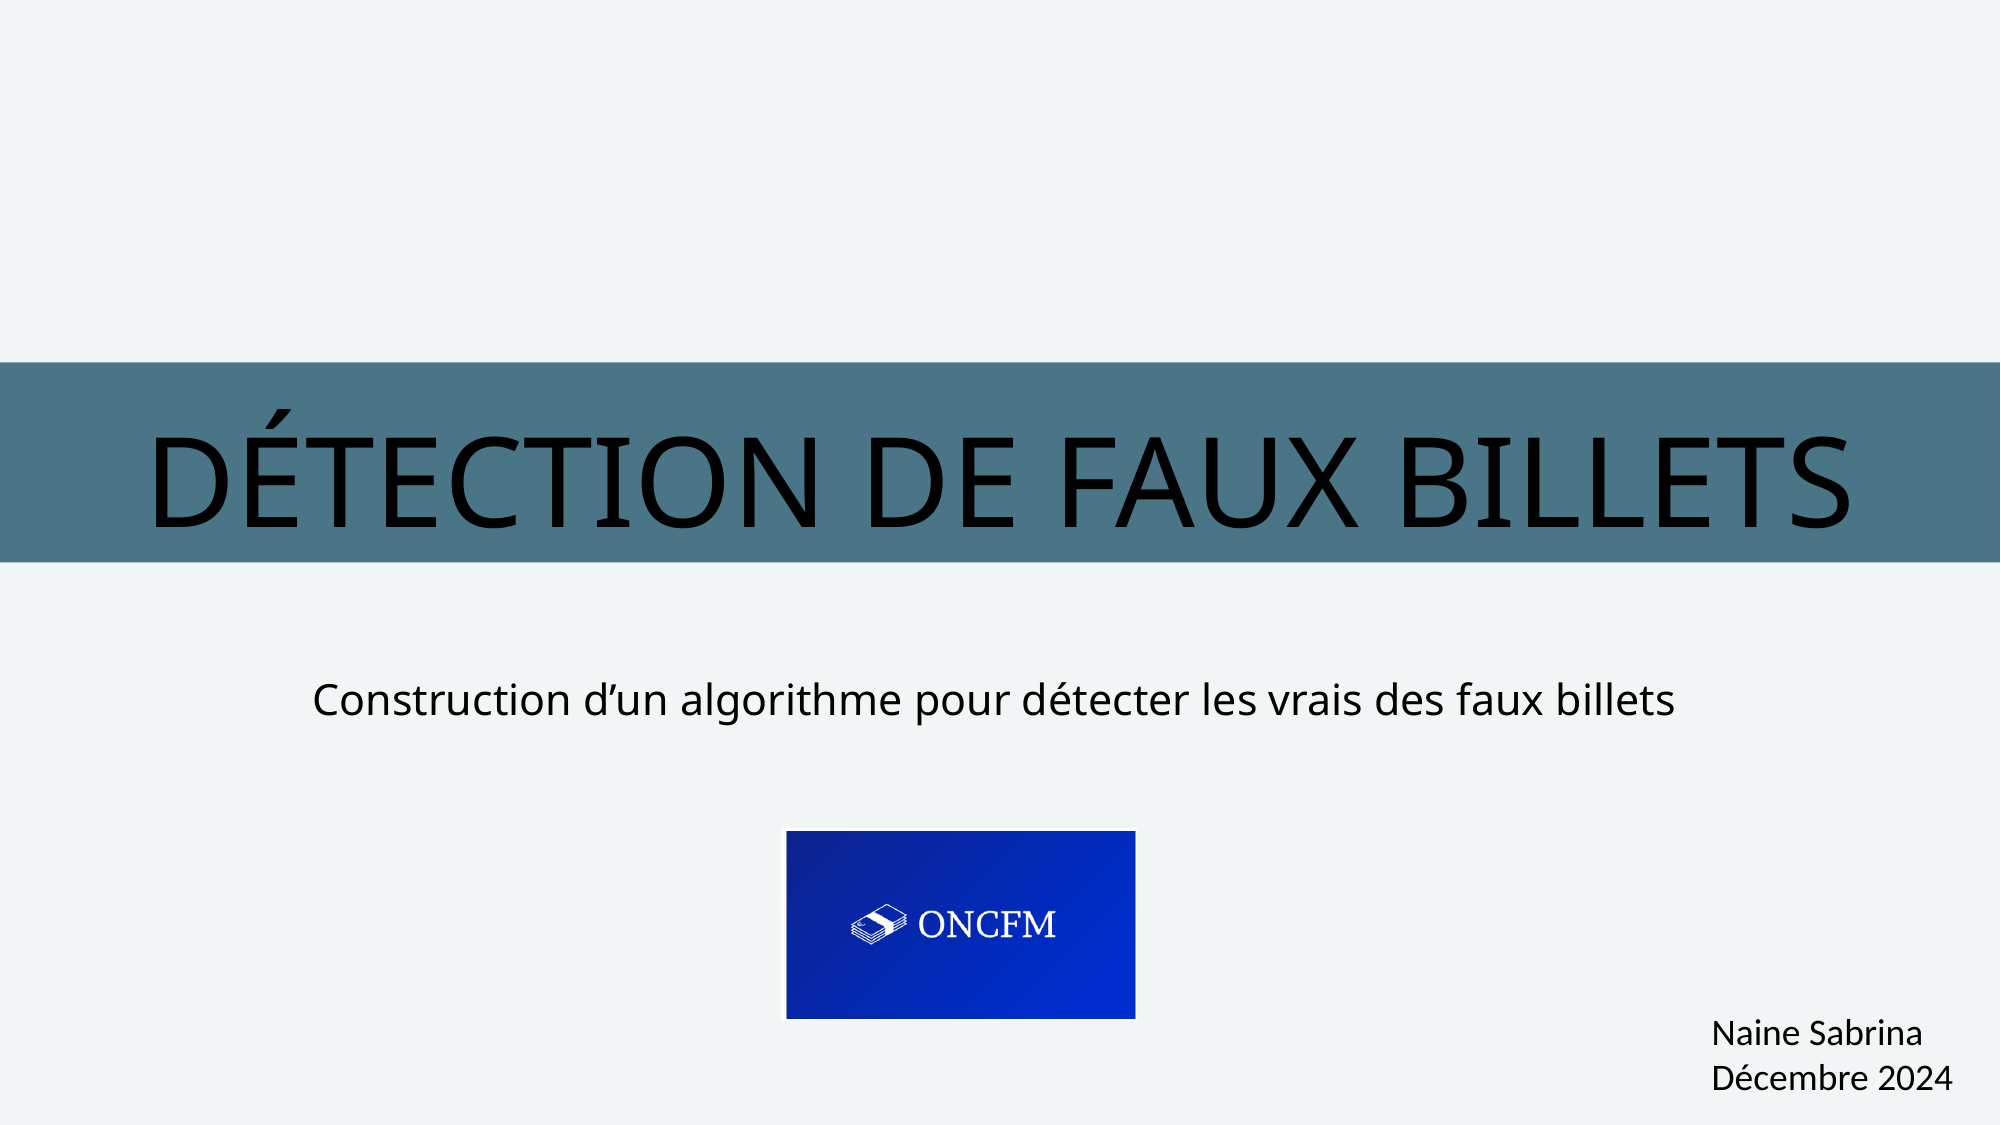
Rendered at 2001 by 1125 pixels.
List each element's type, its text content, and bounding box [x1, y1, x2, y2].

picture [781, 828, 1137, 1021]
text_box Naine Sabrina Décembre 2024 [1696, 1001, 2000, 1106]
subtitle Construction d’un algorithme pour détecter les vrais des faux billets [249, 671, 1750, 768]
title DÉTECTION DE FAUX BILLETS [0, 362, 2000, 563]
